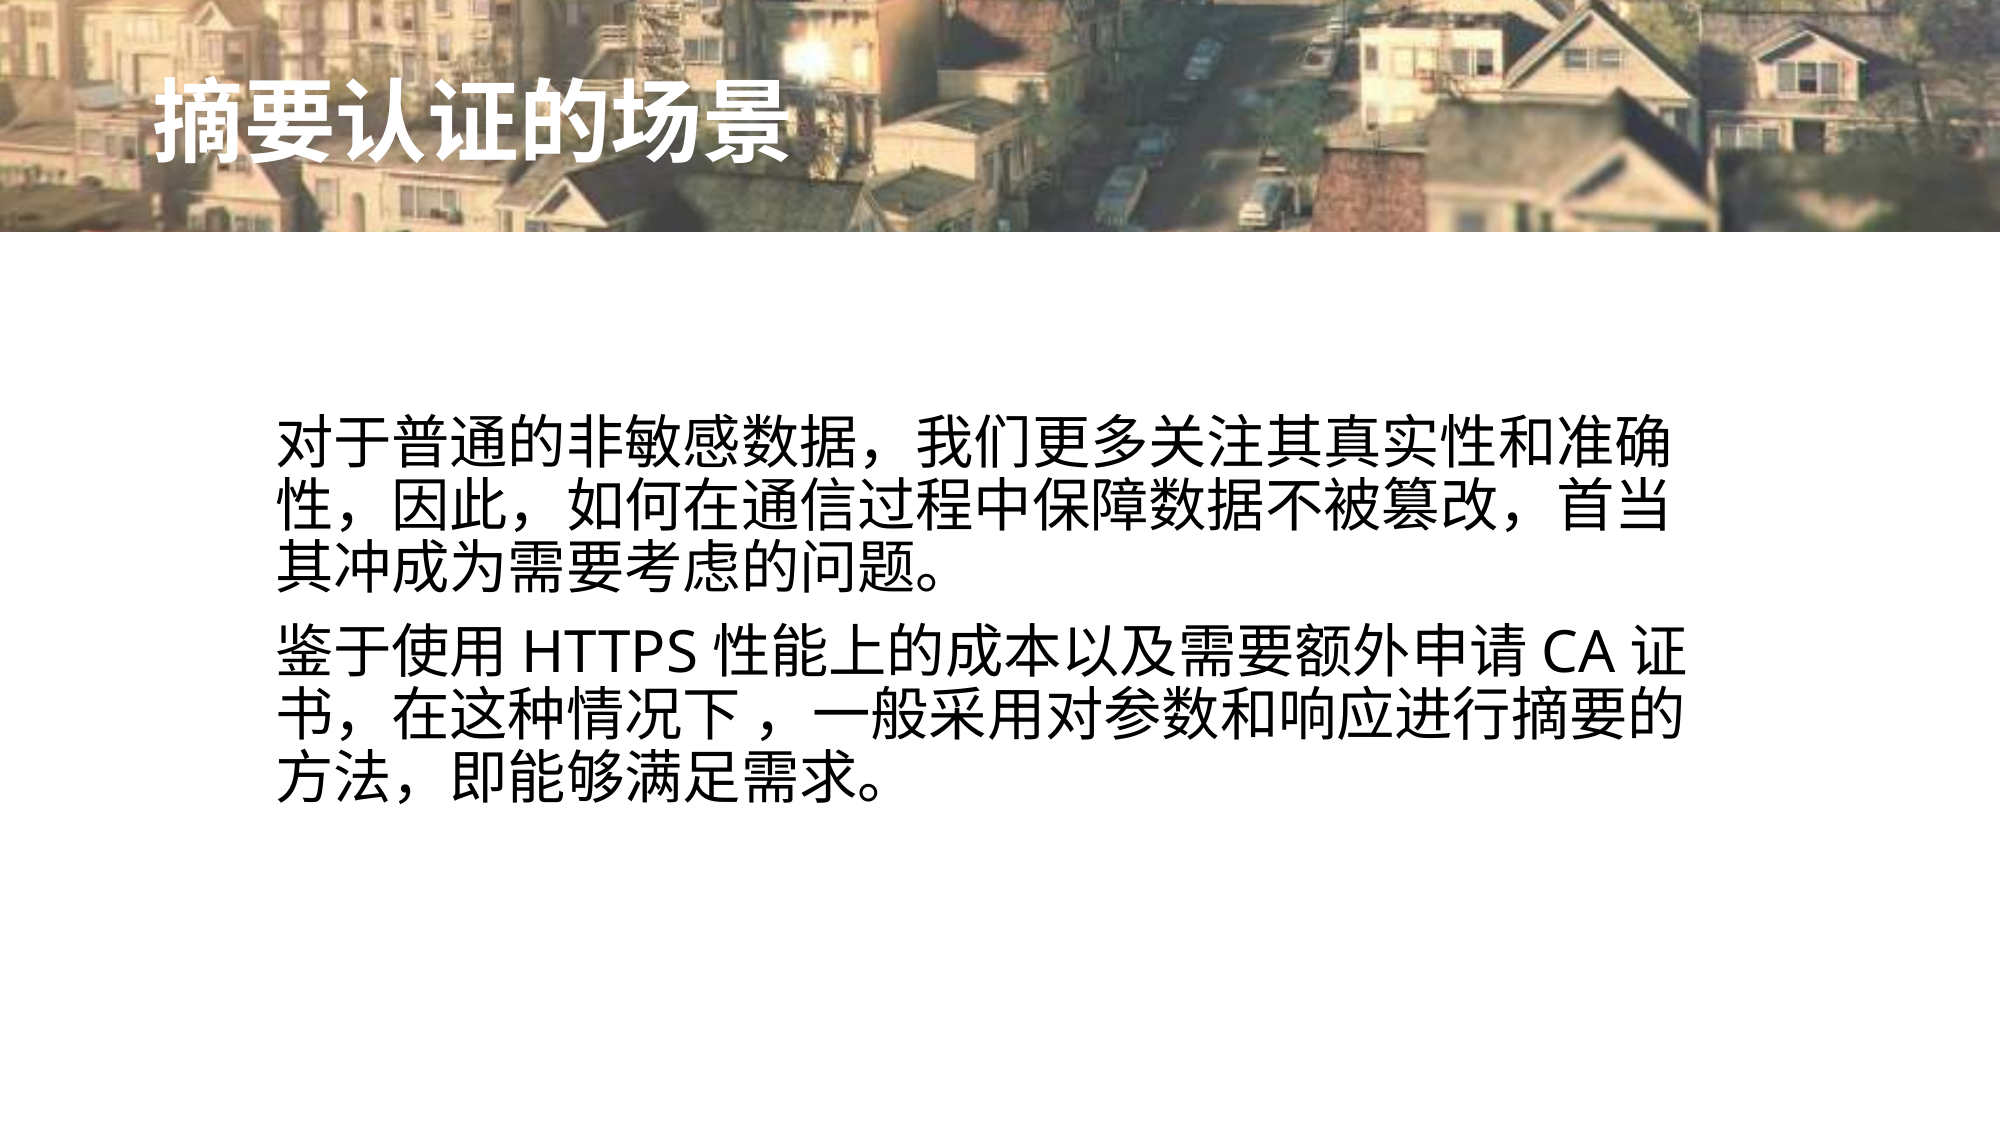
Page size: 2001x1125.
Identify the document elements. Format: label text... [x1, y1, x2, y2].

text_box 对于普通的非敏感数据，我们更多关注其真实性和准确性，因此，如何在通信过程中保障数据不被篡改，首当其冲成为需要考虑的问题。 鉴于使用HTTPS性能上的成本以及需要额外申请CA证书，在这种情况下 ，一般采用对参数和响应进行摘要的方法，即能够满足需求。 [259, 405, 1740, 1065]
picture [0, 0, 2000, 232]
title 摘要认证的场景 [137, 59, 1863, 192]
